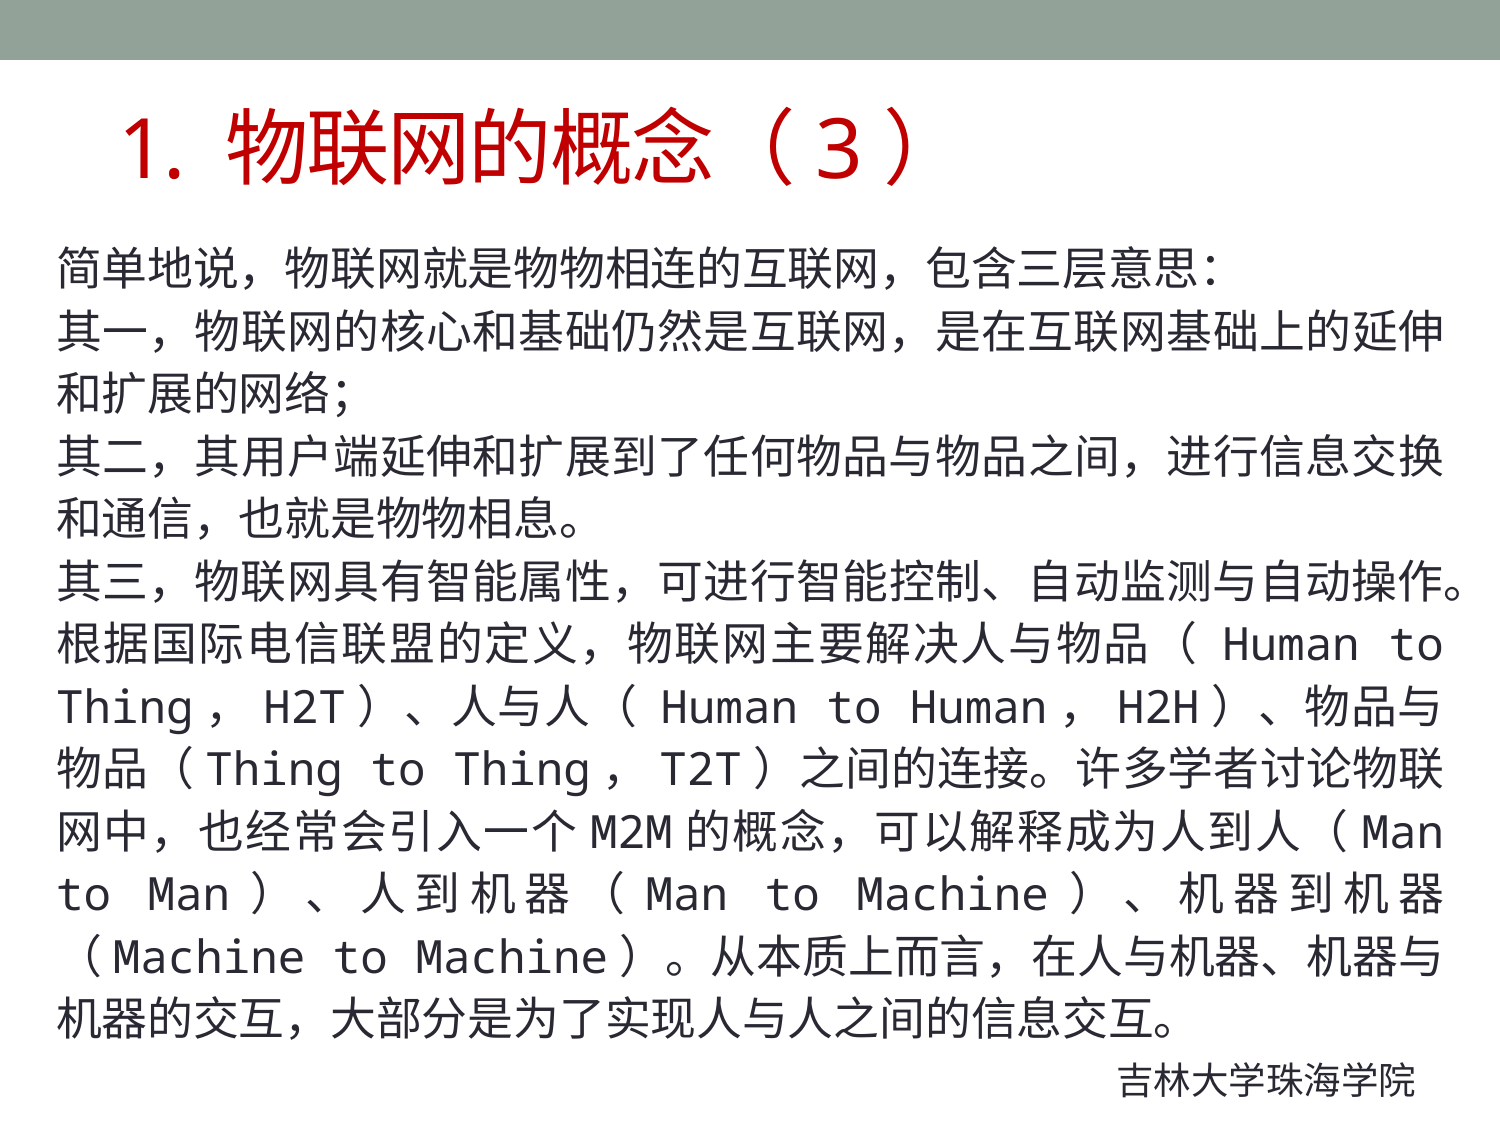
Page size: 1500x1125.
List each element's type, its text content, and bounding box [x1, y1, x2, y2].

text_box 1. 物联网的概念（3） [103, 78, 1397, 225]
text_box 简单地说，物联网就是物物相连的互联网，包含三层意思： 其一，物联网的核心和基础仍然是互联网，是在互联网基础上的延伸和扩展的网络； 其二，其用户端延伸和扩展到了任何物品与物品之间，进行信息交换和通信，也就是物物相息。 其三，物联网具有智能属性，可进行智能控制、自动监测与自动操作。 根据国际电信联盟的定义，物联网主要解决人与物品（ Human to Thing，H2T）、人与人（ Human to Human，H2H）、物品与物品（Thing to Thing，T2T）之间的连接。许多学者讨论物联网中，也经常会引入一个M2M的概念，可以解释成为人到人（Man to Man）、人到机器（Man to Machine）、机器到机器（Machine to Machine）。从本质上而言，在人与机器、机器与机器的交互，大部分是为了实现人与人之间的信息交互。 [41, 225, 1459, 1094]
